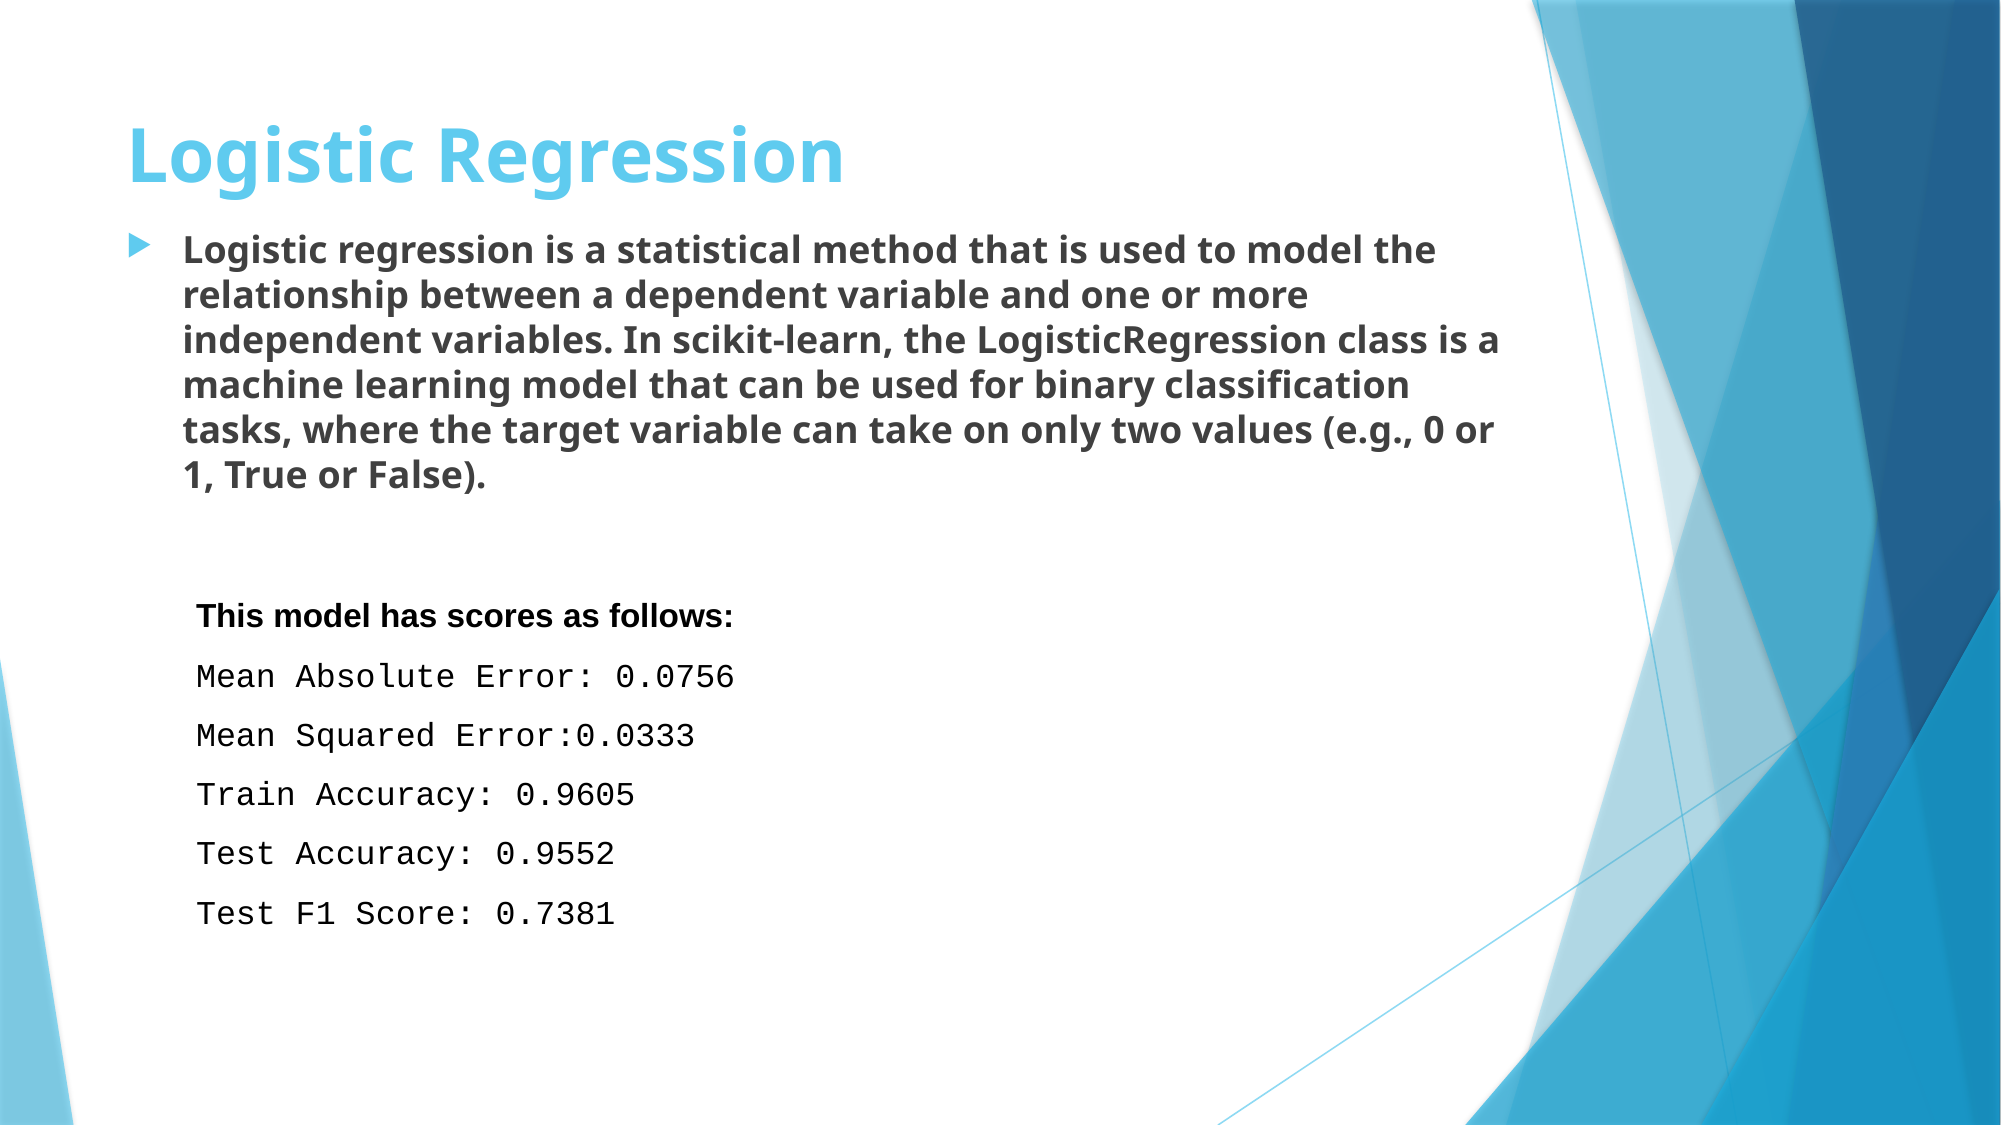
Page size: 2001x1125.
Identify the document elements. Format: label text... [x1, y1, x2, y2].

title Logistic Regression [111, 99, 1522, 218]
list Logistic regression is a statistical method that is used to model the relationship between a dependent variable and one or more independent variables. In scikit-learn, the LogisticRegression class is a machine learning model that can be used for binary classification tasks, where the target variable can take on only two values (e.g., 0 or 1, True or False). [111, 218, 1522, 856]
text_box This model has scores as follows: Mean Absolute Error: 0.0756 Mean Squared Error:0.0333 Train Accuracy: 0.9605 Test Accuracy: 0.9552 Test F1 Score: 0.7381 [181, 584, 1182, 939]
